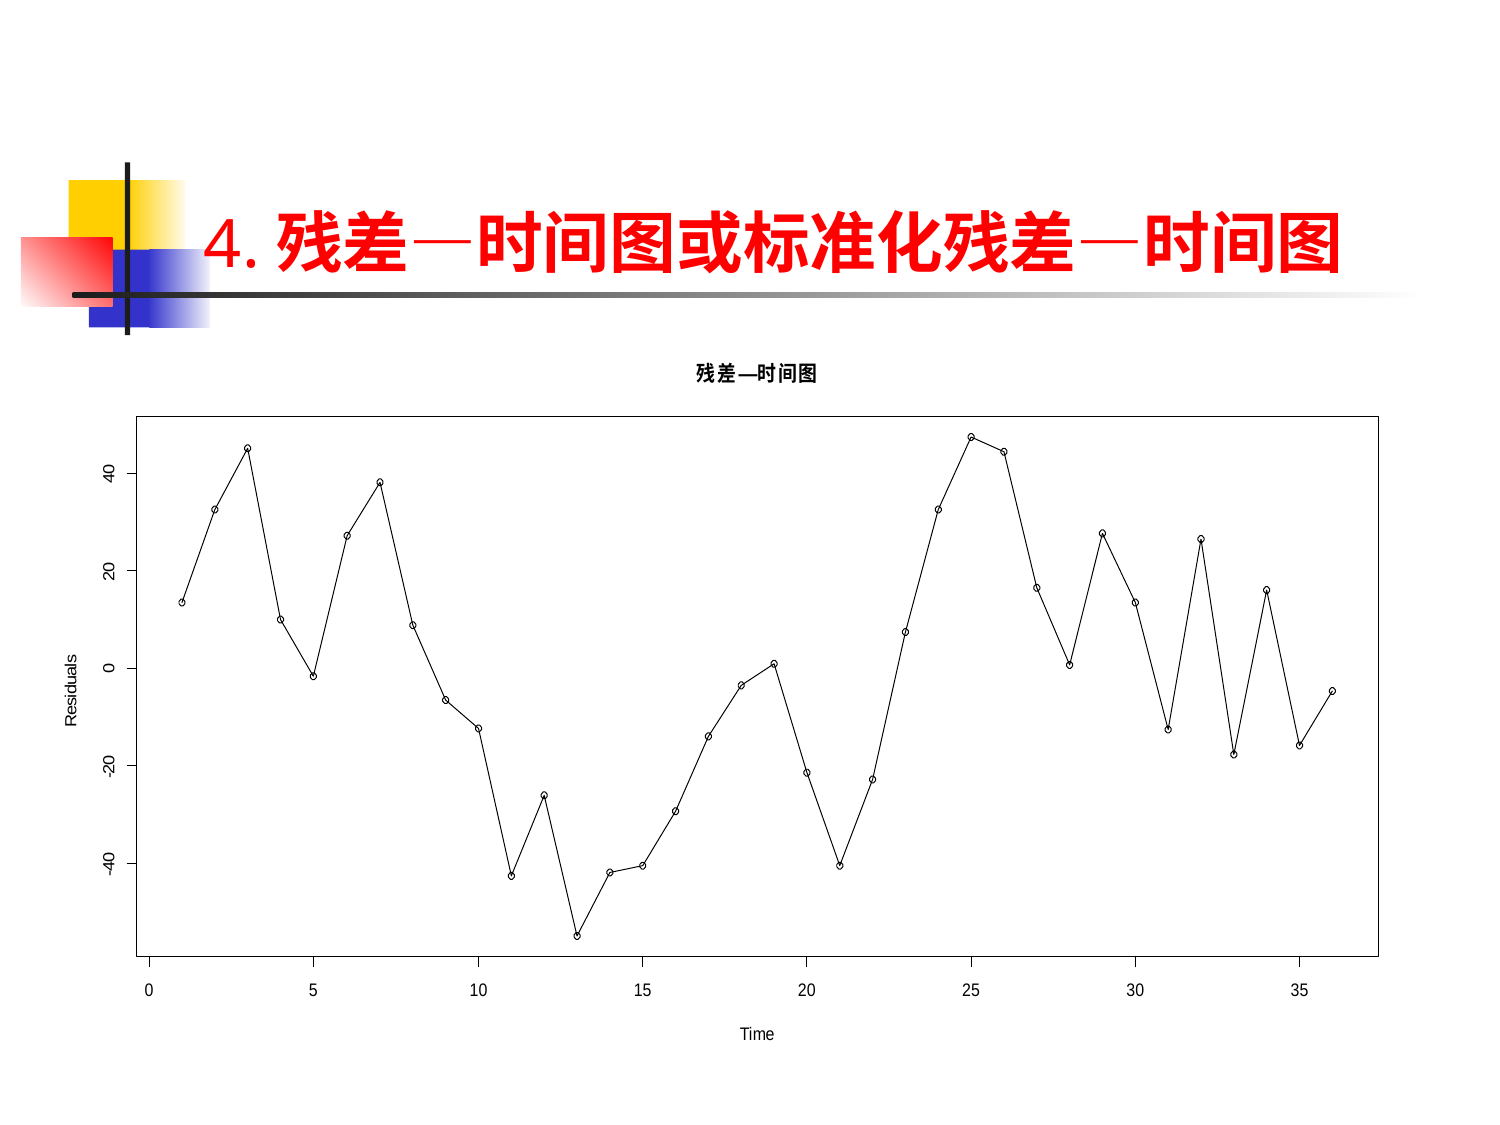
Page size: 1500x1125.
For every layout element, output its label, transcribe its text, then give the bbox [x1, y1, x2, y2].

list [58, 327, 1419, 1067]
title 4.残差—时间图或标准化残差—时间图 [188, 101, 1468, 289]
